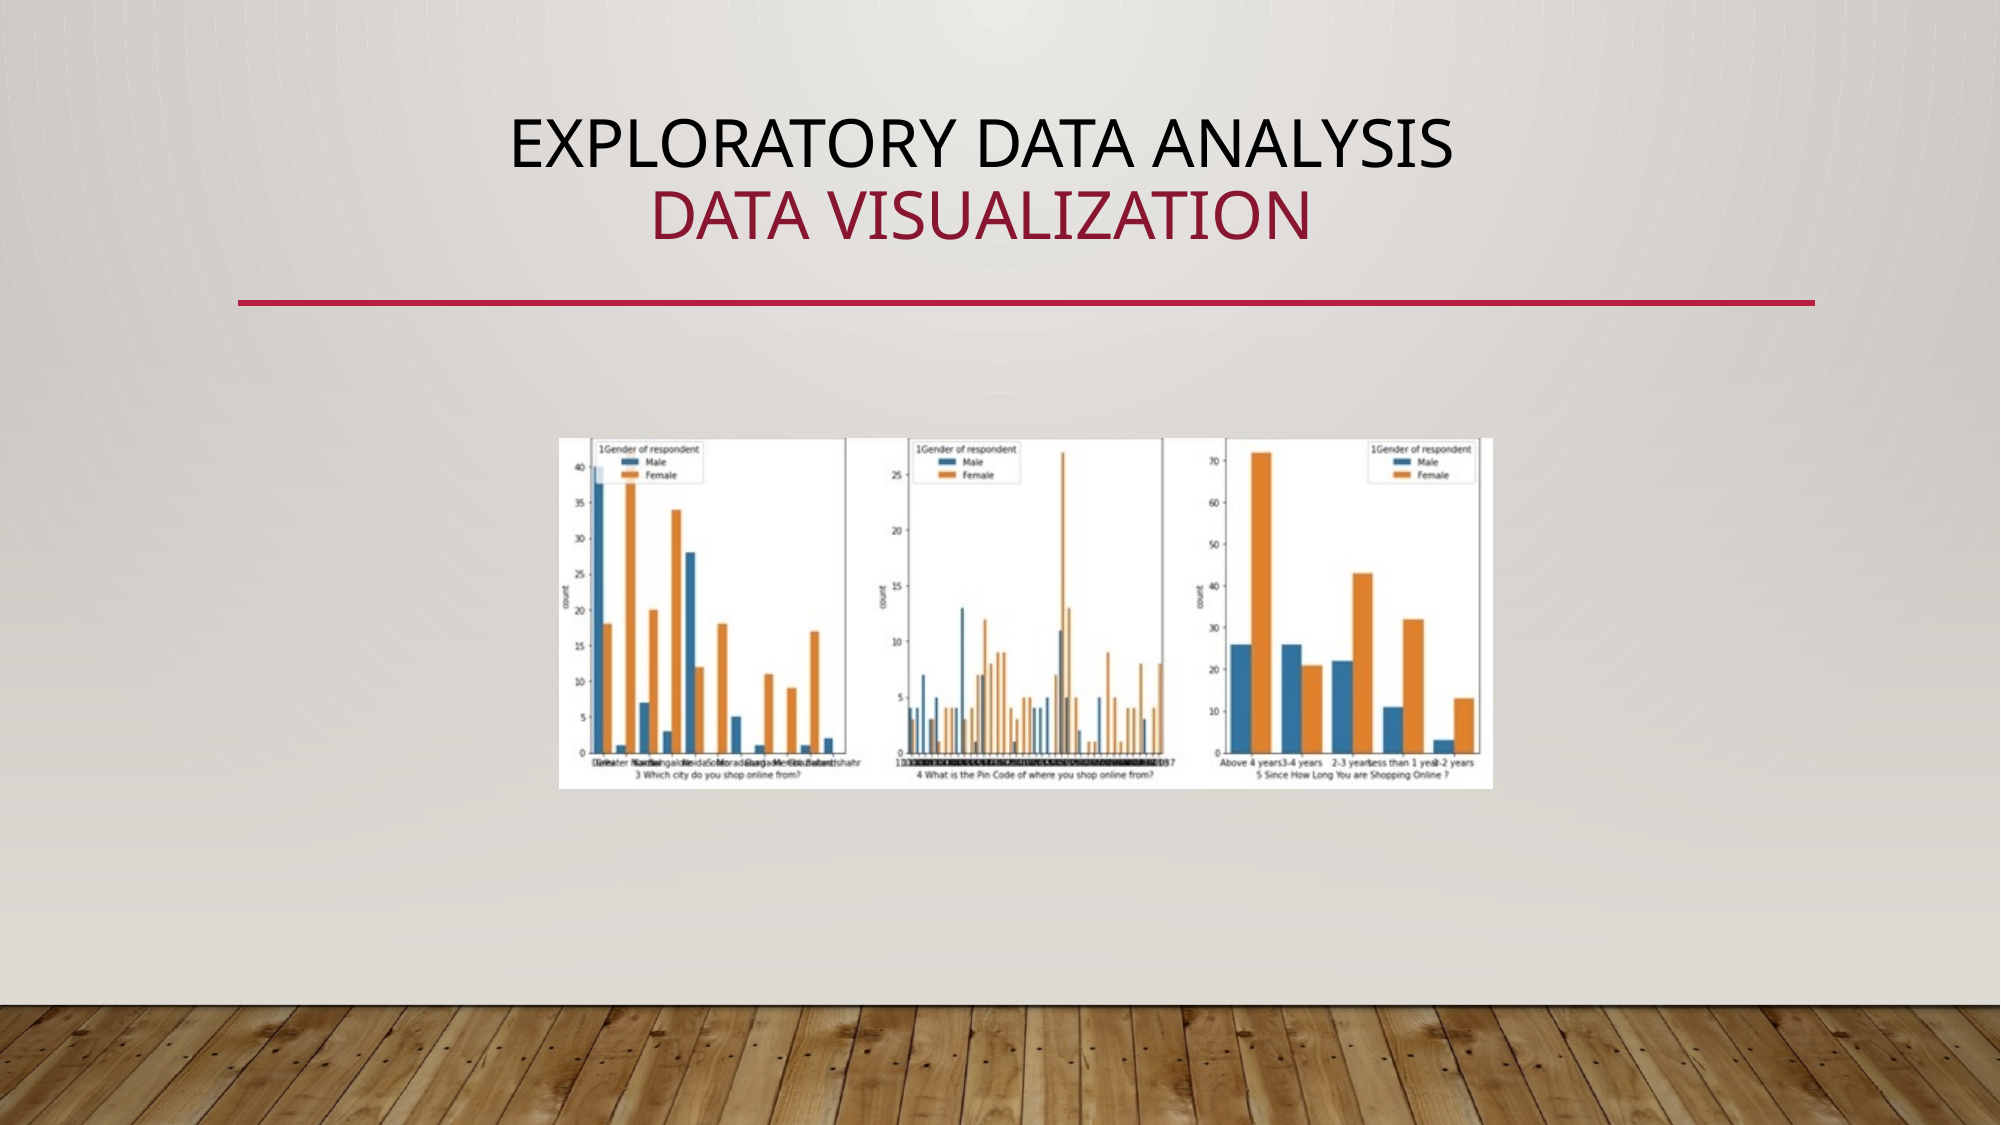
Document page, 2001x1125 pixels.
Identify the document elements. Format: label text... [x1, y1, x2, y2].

title Exploratory data analysis Data visualization [331, 102, 1632, 307]
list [559, 438, 1493, 789]
picture [0, 1005, 2000, 1125]
